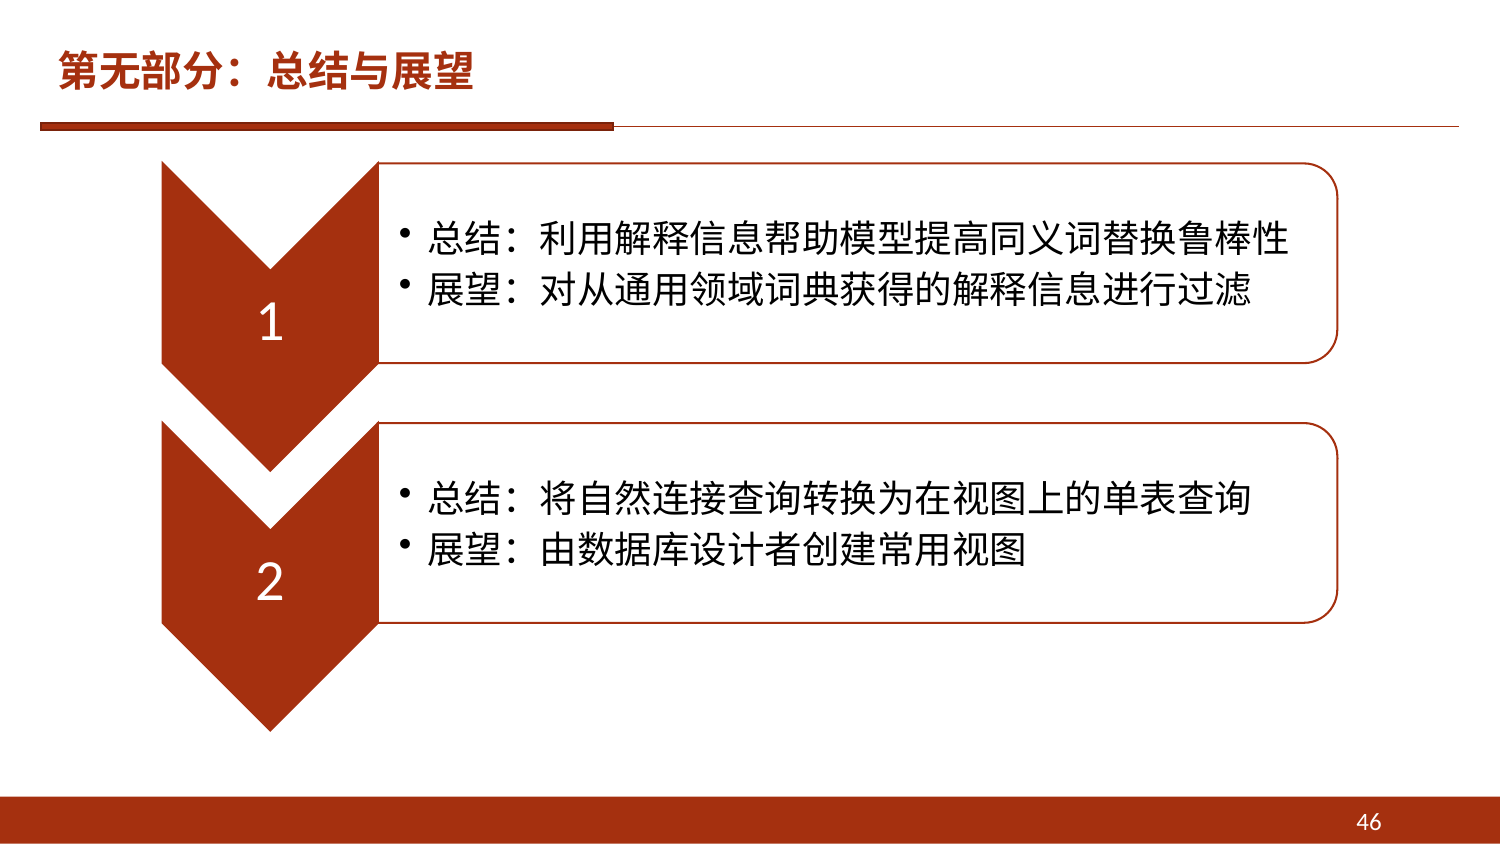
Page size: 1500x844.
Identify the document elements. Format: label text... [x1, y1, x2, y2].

title 第无部分：总结与展望 [42, 25, 1028, 120]
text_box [162, 163, 1338, 731]
slide_number 46 [1059, 797, 1397, 843]
